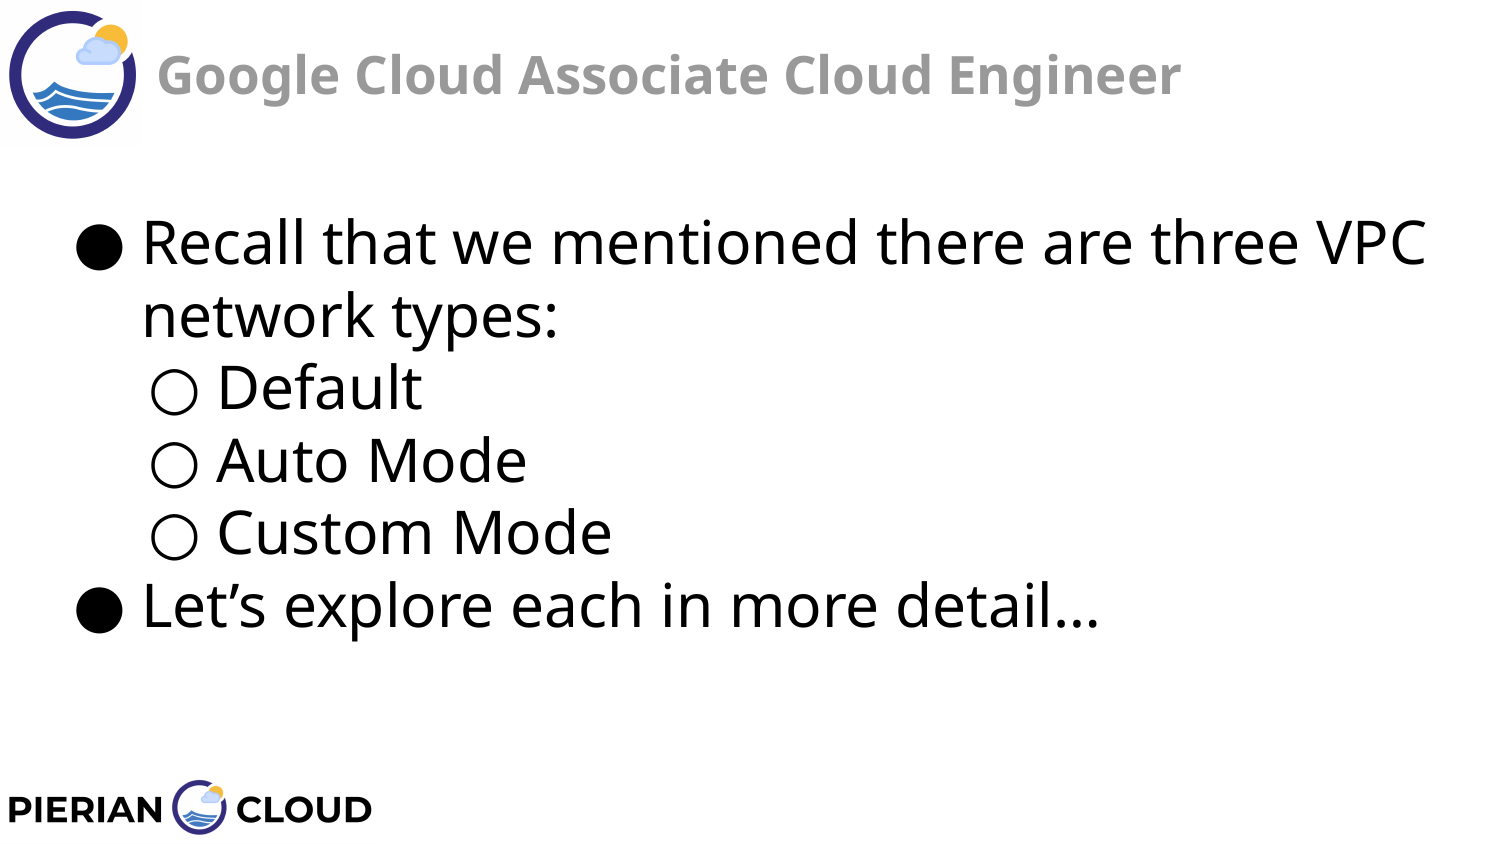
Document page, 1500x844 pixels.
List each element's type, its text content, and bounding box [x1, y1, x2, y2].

title Google Cloud Associate Cloud Engineer [146, 25, 1420, 120]
picture [0, 0, 142, 146]
subtitle Recall that we mentioned there are three VPC network types: Default Auto Mode Custom Mode Let’s explore each in more detail… [51, 189, 1476, 750]
picture [0, 758, 375, 844]
